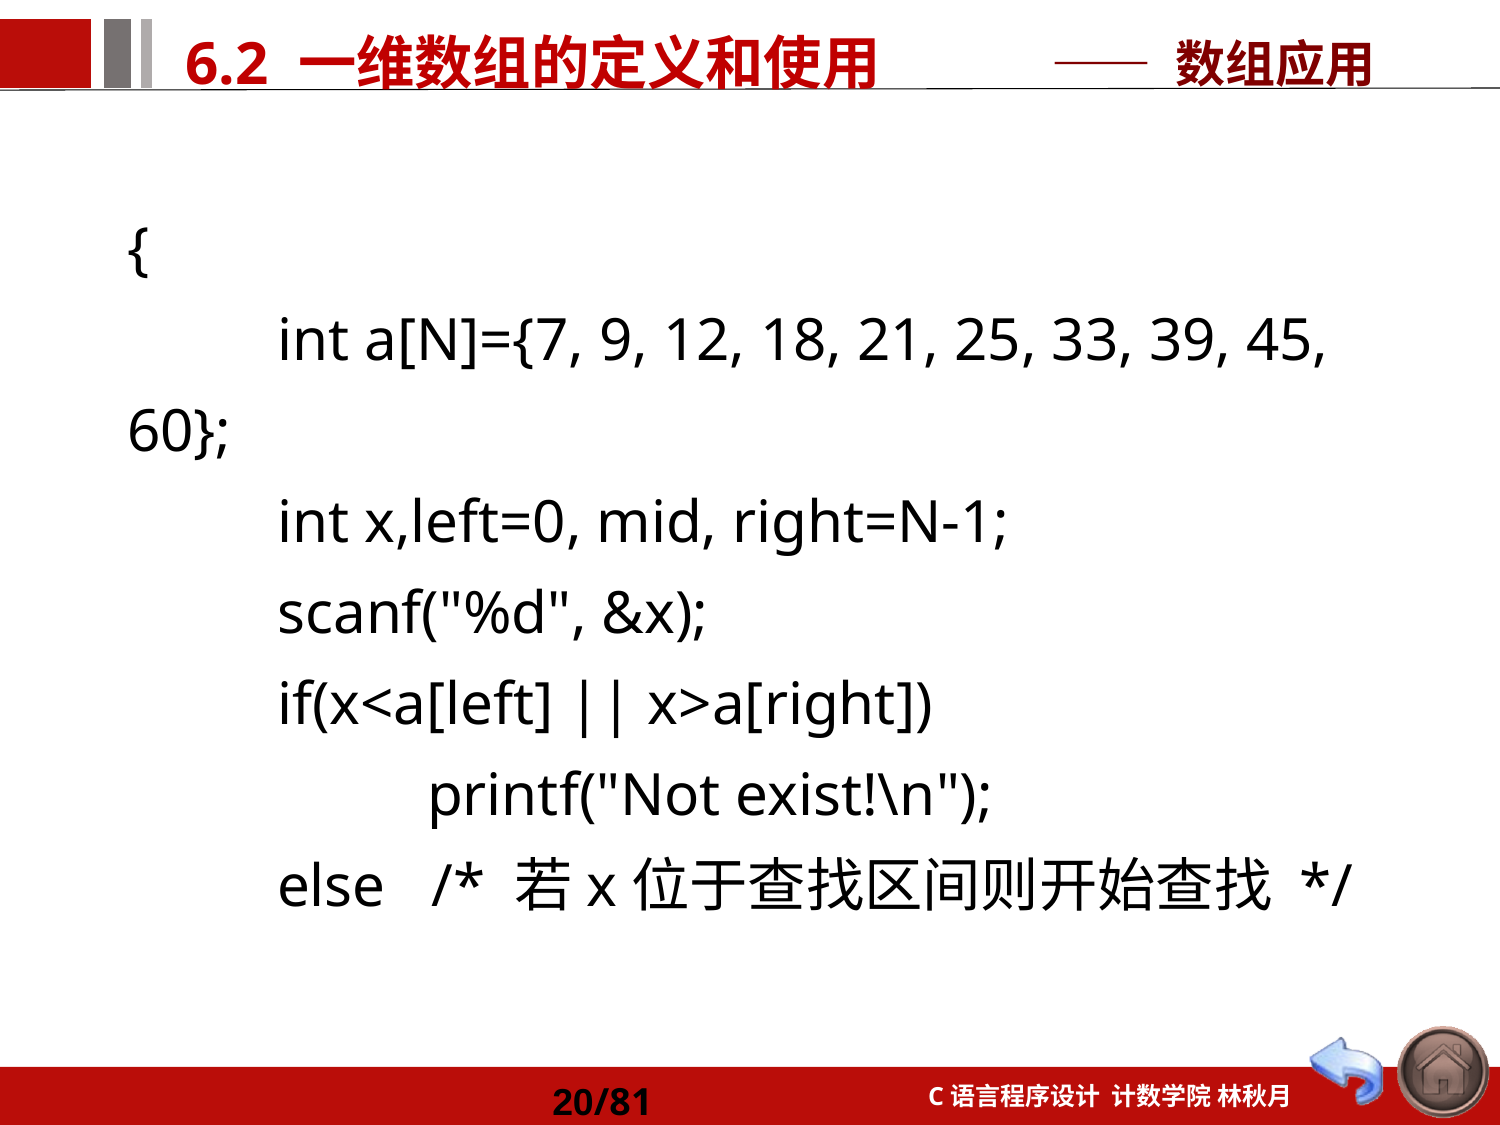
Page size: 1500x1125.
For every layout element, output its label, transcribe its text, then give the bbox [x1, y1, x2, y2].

list { int a[N]={7, 9, 12, 18, 21, 25, 33, 39, 45, 60}; int x,left=0, mid, right=N-1; scanf("%d", &x); if(x<a[left] || x>a[right]) printf("Not exist!\n"); else /* 若x位于查找区间则开始查找 */ [112, 183, 1450, 1046]
picture [1308, 1046, 1386, 1110]
text_box —— 数组应用 [910, 25, 1500, 100]
